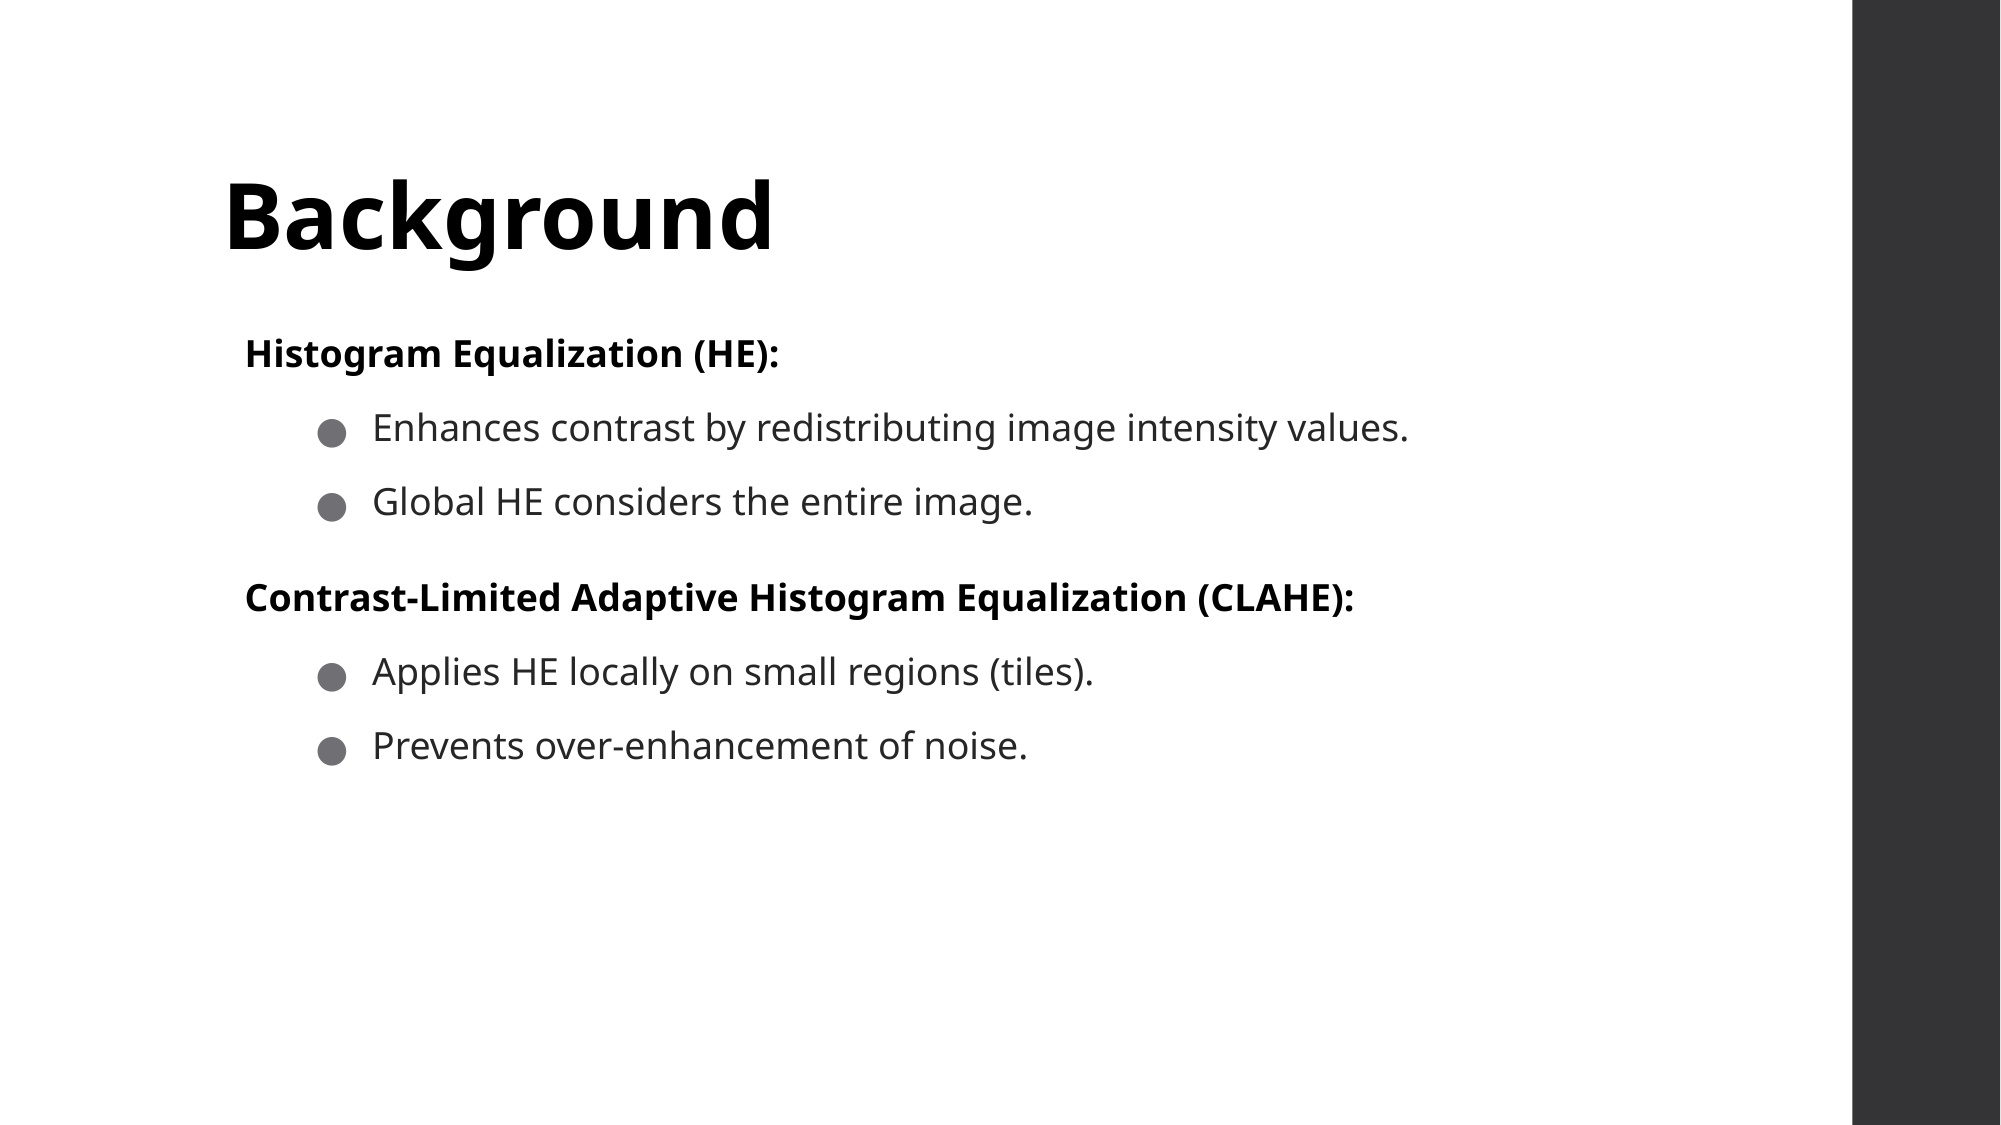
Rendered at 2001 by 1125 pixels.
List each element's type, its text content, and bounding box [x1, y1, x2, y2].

title Background [206, 60, 1797, 278]
list Histogram Equalization (HE): Enhances contrast by redistributing image intensity values. Global HE considers the entire image. Contrast-Limited Adaptive Histogram Equalization (CLAHE): Applies HE locally on small regions (tiles). Prevents over-enhancement of noise. [206, 299, 1617, 1014]
